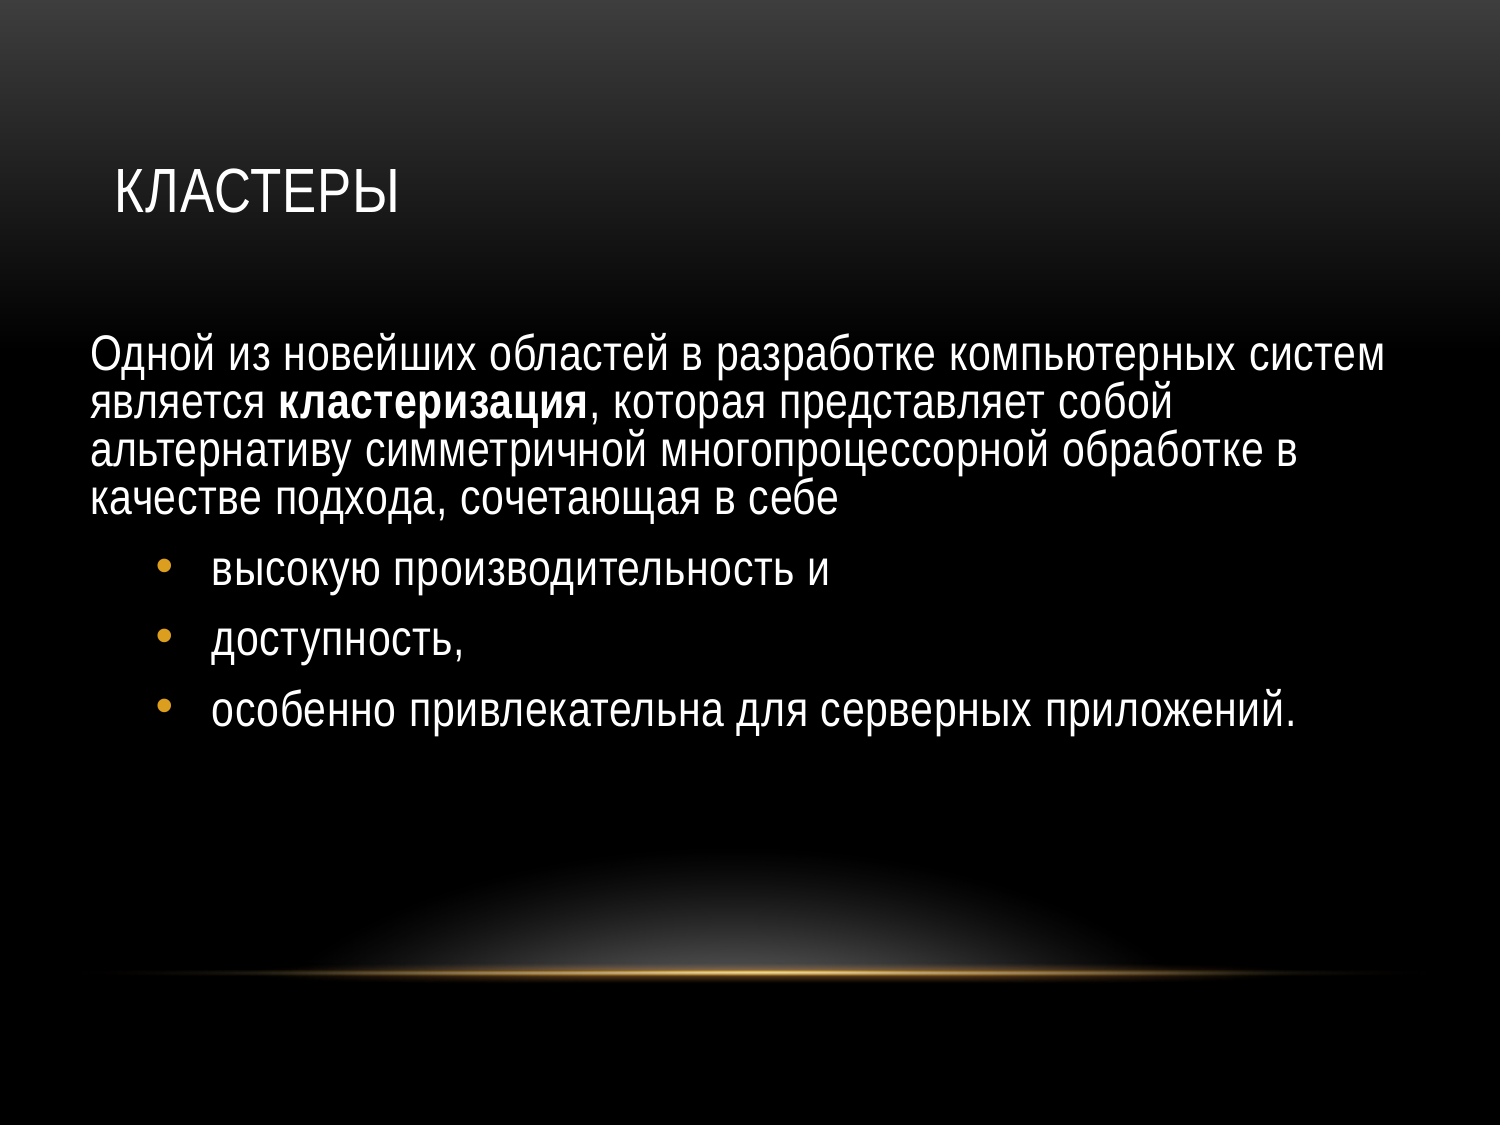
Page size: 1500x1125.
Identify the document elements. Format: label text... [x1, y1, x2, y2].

picture [0, 0, 1500, 1125]
title КЛАСТЕРЫ [99, 45, 1400, 233]
list Одной из новейших областей в разработке компьютерных систем является кластеризация, которая представляет собой альтернативу симметричной многопроцессорной обработке в качестве подхода, сочетающая в себе высокую производительность и доступность, особенно привлекательна для серверных приложений. [75, 324, 1425, 1000]
